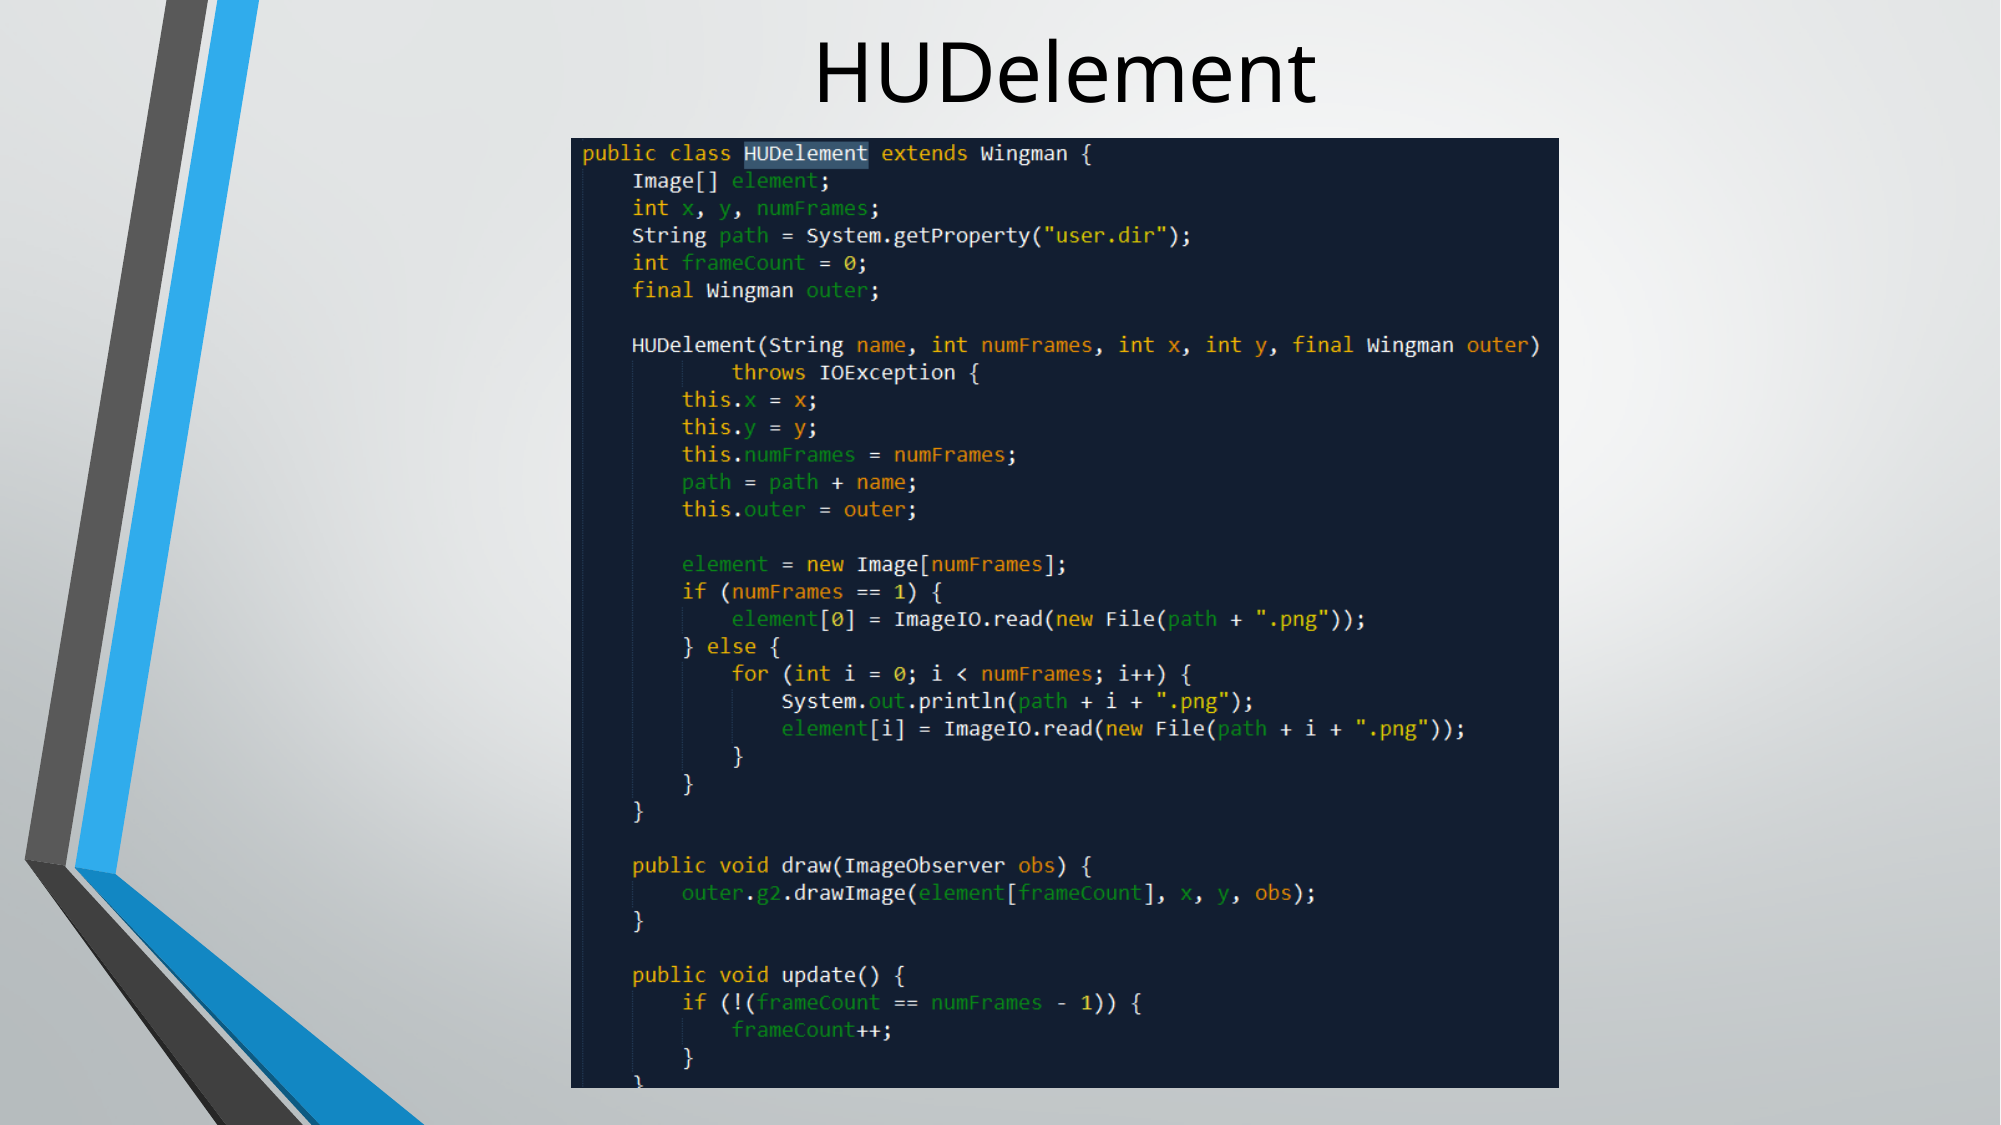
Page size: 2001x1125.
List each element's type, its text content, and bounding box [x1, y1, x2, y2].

title HUDelement [243, 0, 1887, 139]
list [571, 137, 1559, 1088]
